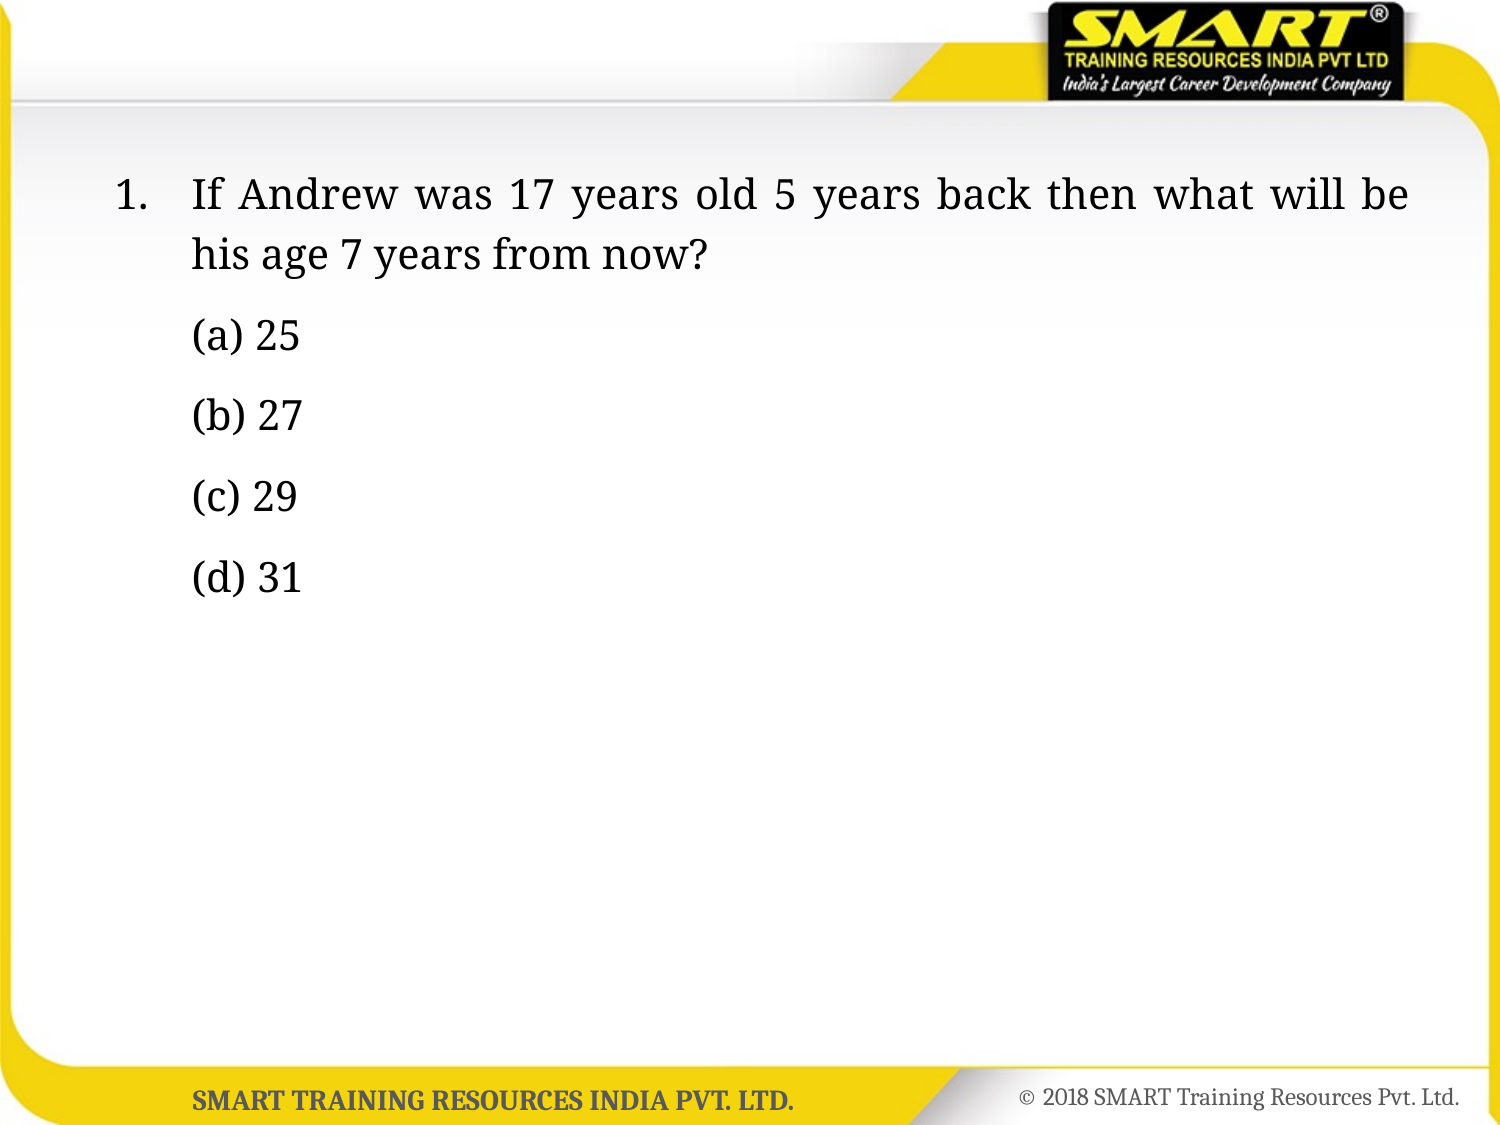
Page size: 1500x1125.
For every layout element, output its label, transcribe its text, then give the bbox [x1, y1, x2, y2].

picture [0, 0, 1500, 1125]
text_box 1. If Andrew was 17 years old 5 years back then what will be his age 7 years from now? (a) 25 (b) 27 (c) 29 (d) 31 [99, 149, 1425, 609]
